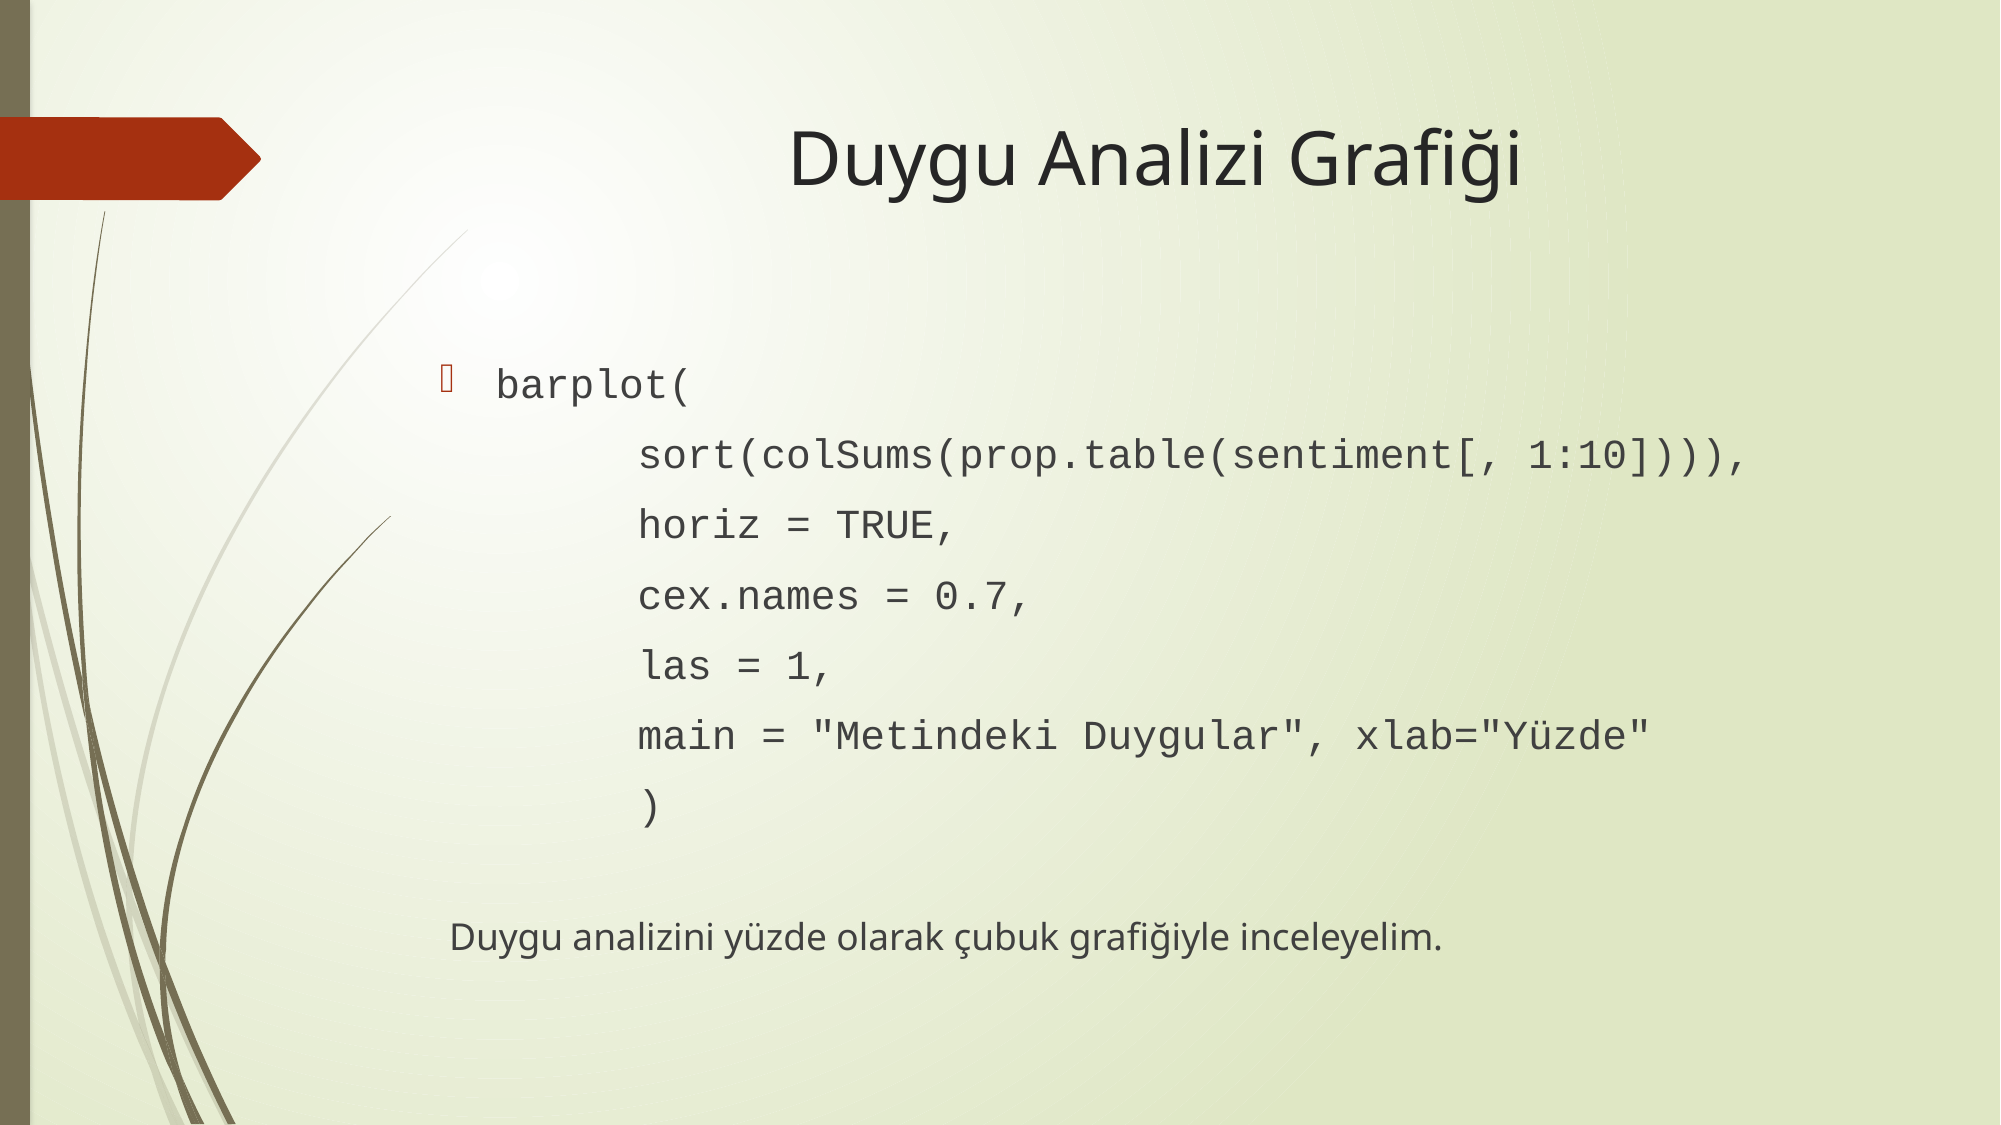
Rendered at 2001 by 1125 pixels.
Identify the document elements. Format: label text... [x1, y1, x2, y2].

title Duygu Analizi Grafiği [425, 102, 1888, 313]
list barplot( sort(colSums(prop.table(sentiment[, 1:10]))), horiz = TRUE, cex.names = 0.7, las = 1, main = "Metindeki Duygular", xlab="Yüzde" ) Duygu analizini yüzde olarak çubuk grafiğiyle inceleyelim. [424, 350, 1888, 970]
